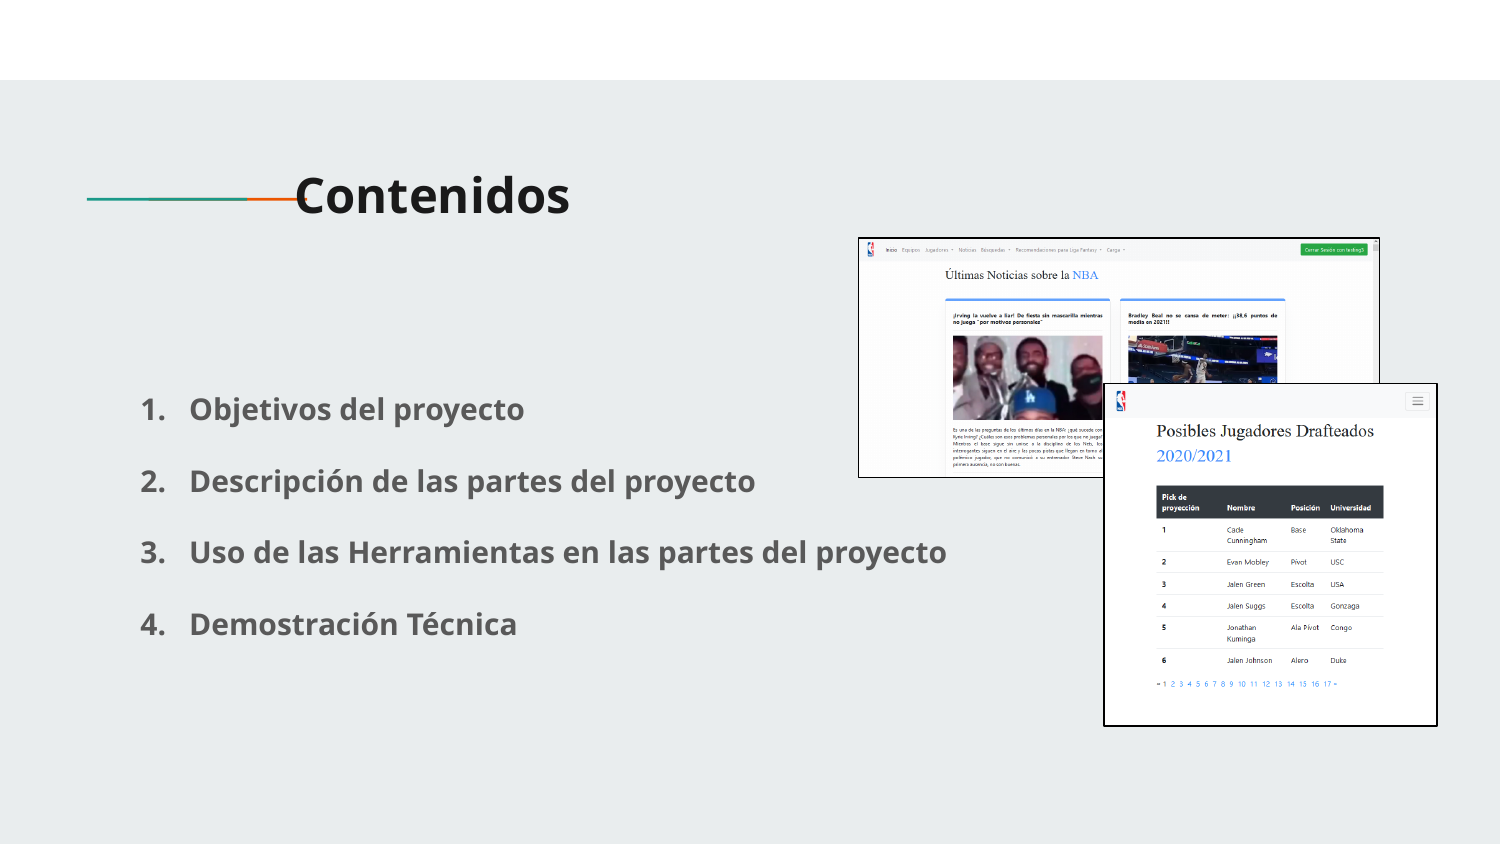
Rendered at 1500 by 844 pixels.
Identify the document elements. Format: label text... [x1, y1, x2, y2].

subtitle Objetivos del proyecto Descripción de las partes del proyecto Uso de las Herramientas en las partes del proyecto Demostración Técnica [106, 339, 1099, 658]
picture [858, 238, 1437, 726]
title Contenidos [279, 149, 657, 239]
